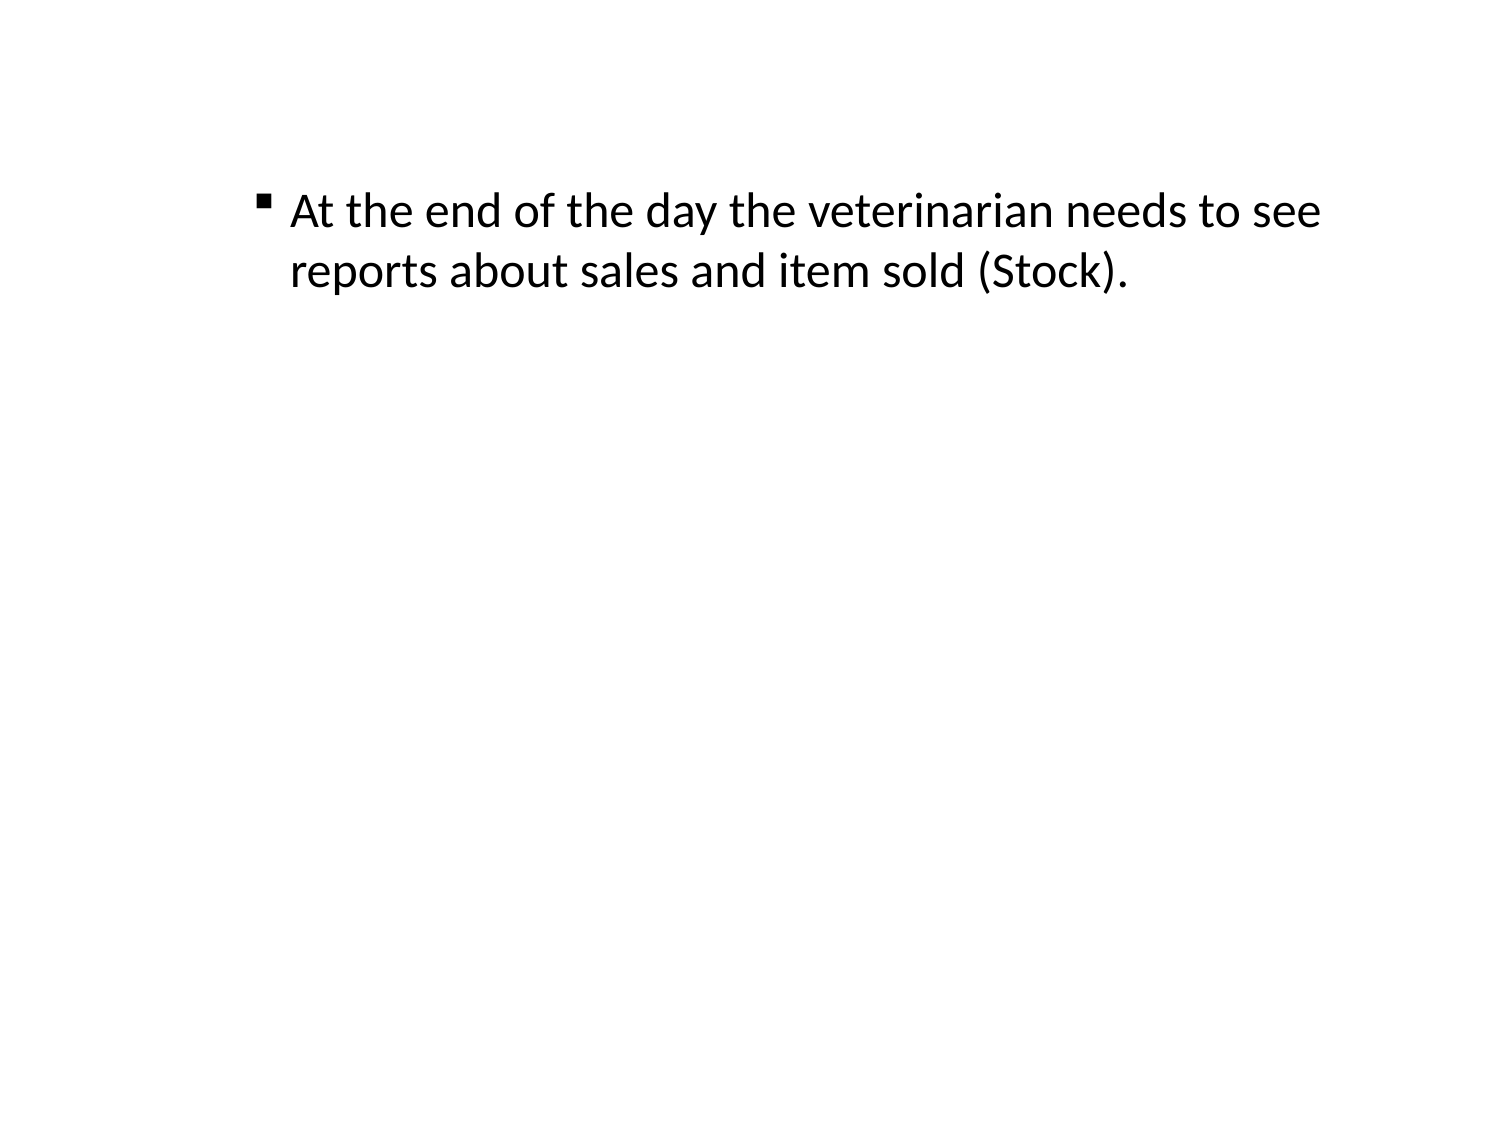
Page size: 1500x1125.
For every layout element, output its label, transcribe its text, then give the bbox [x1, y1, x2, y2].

list At the end of the day the veterinarian needs to see reports about sales and item sold (Stock). [87, 99, 1438, 843]
